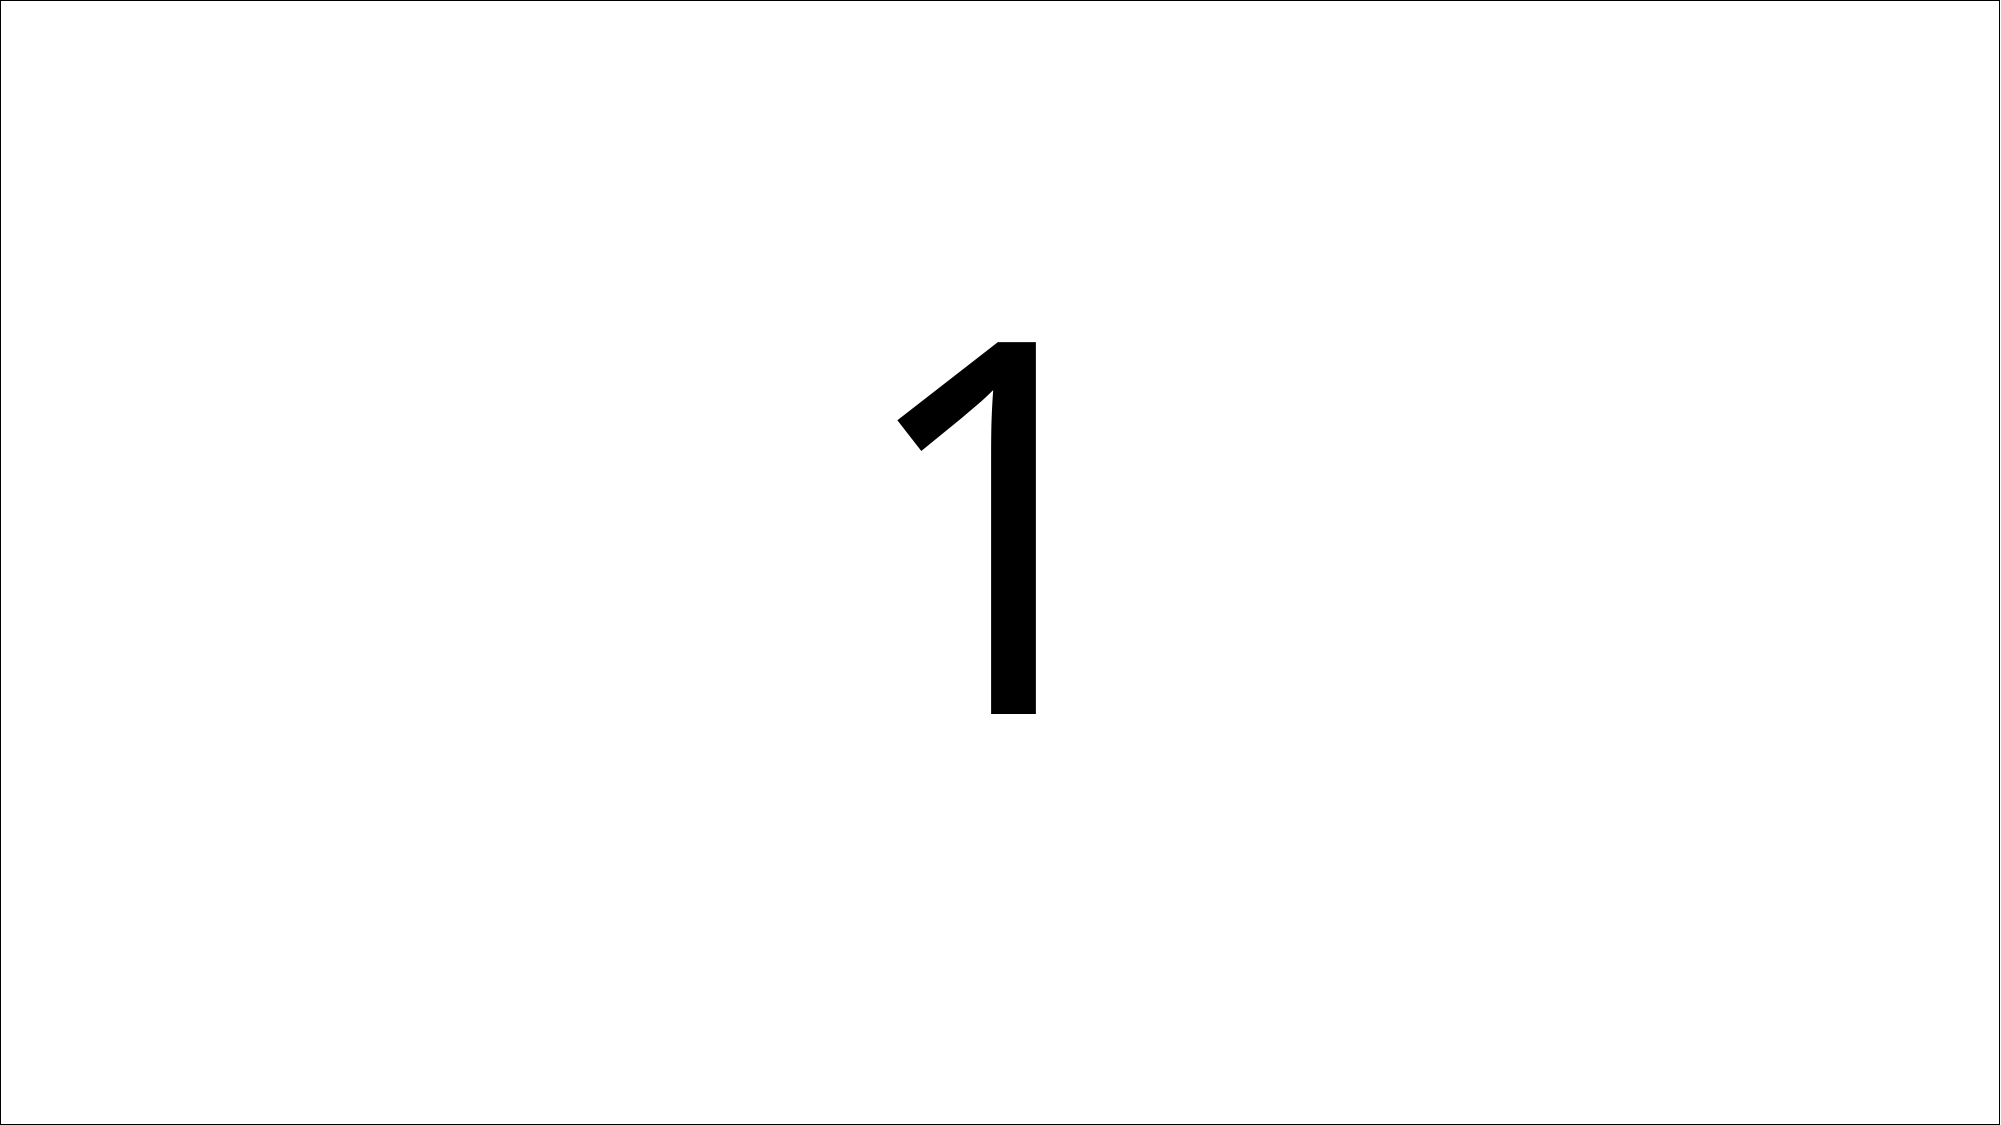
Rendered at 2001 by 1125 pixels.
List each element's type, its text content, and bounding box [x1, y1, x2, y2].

text_box [0, 655, 2000, 1125]
title 1 [0, 436, 2000, 655]
text_box [0, 0, 2000, 436]
